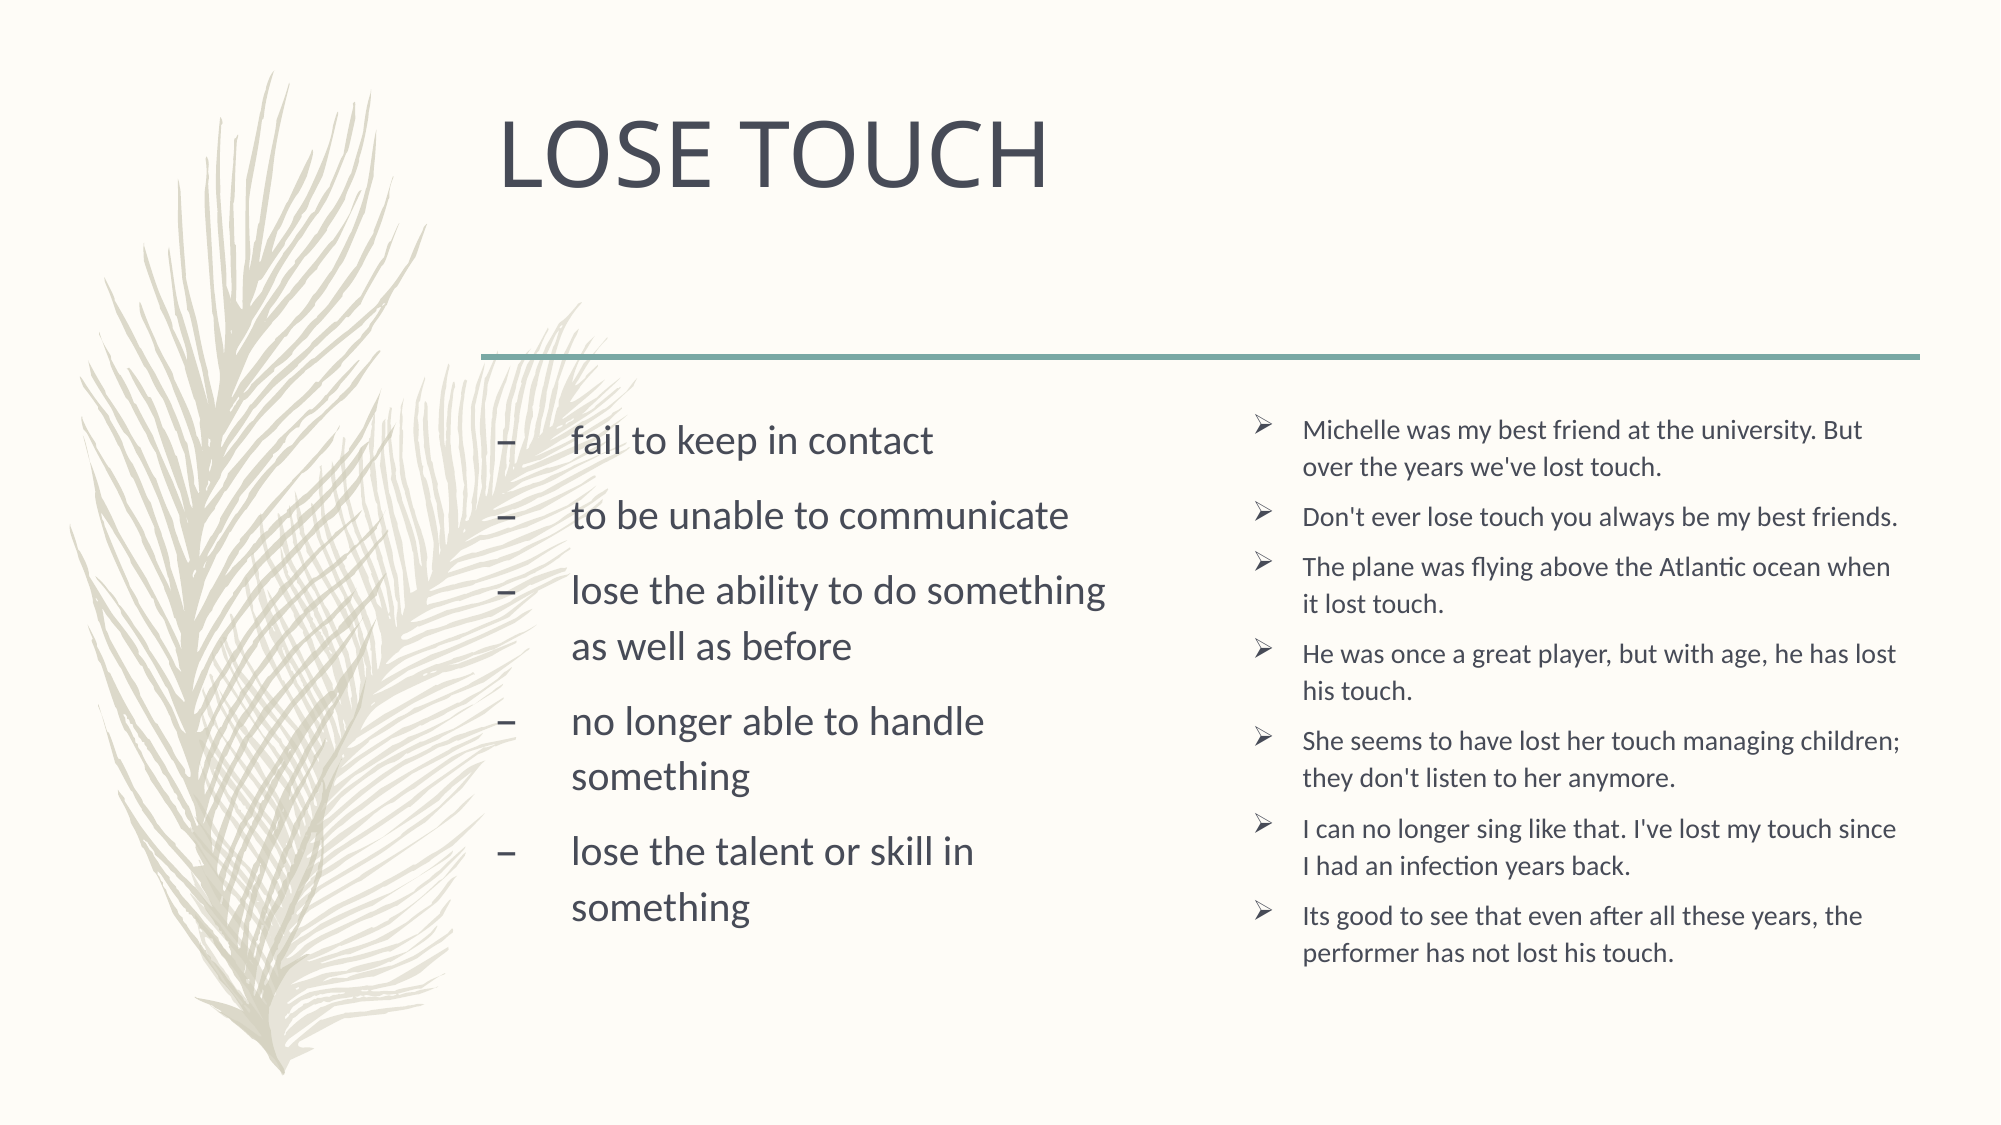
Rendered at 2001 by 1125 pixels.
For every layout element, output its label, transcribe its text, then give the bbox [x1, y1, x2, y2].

title LOSE TOUCH [481, 93, 1920, 350]
list fail to keep in contact to be unable to communicate lose the ability to do something as well as before no longer able to handle something lose the talent or skill in something [481, 399, 1164, 1000]
list Michelle was my best friend at the university. But over the years we've lost touch. Don't ever lose touch you always be my best friends. The plane was flying above the Atlantic ocean when it lost touch. He was once a great player, but with age, he has lost his touch. She seems to have lost her touch managing children; they don't listen to her anymore. I can no longer sing like that. I've lost my touch since I had an infection years back. Its good to see that even after all these years, the performer has not lost his touch. [1237, 399, 1920, 1000]
